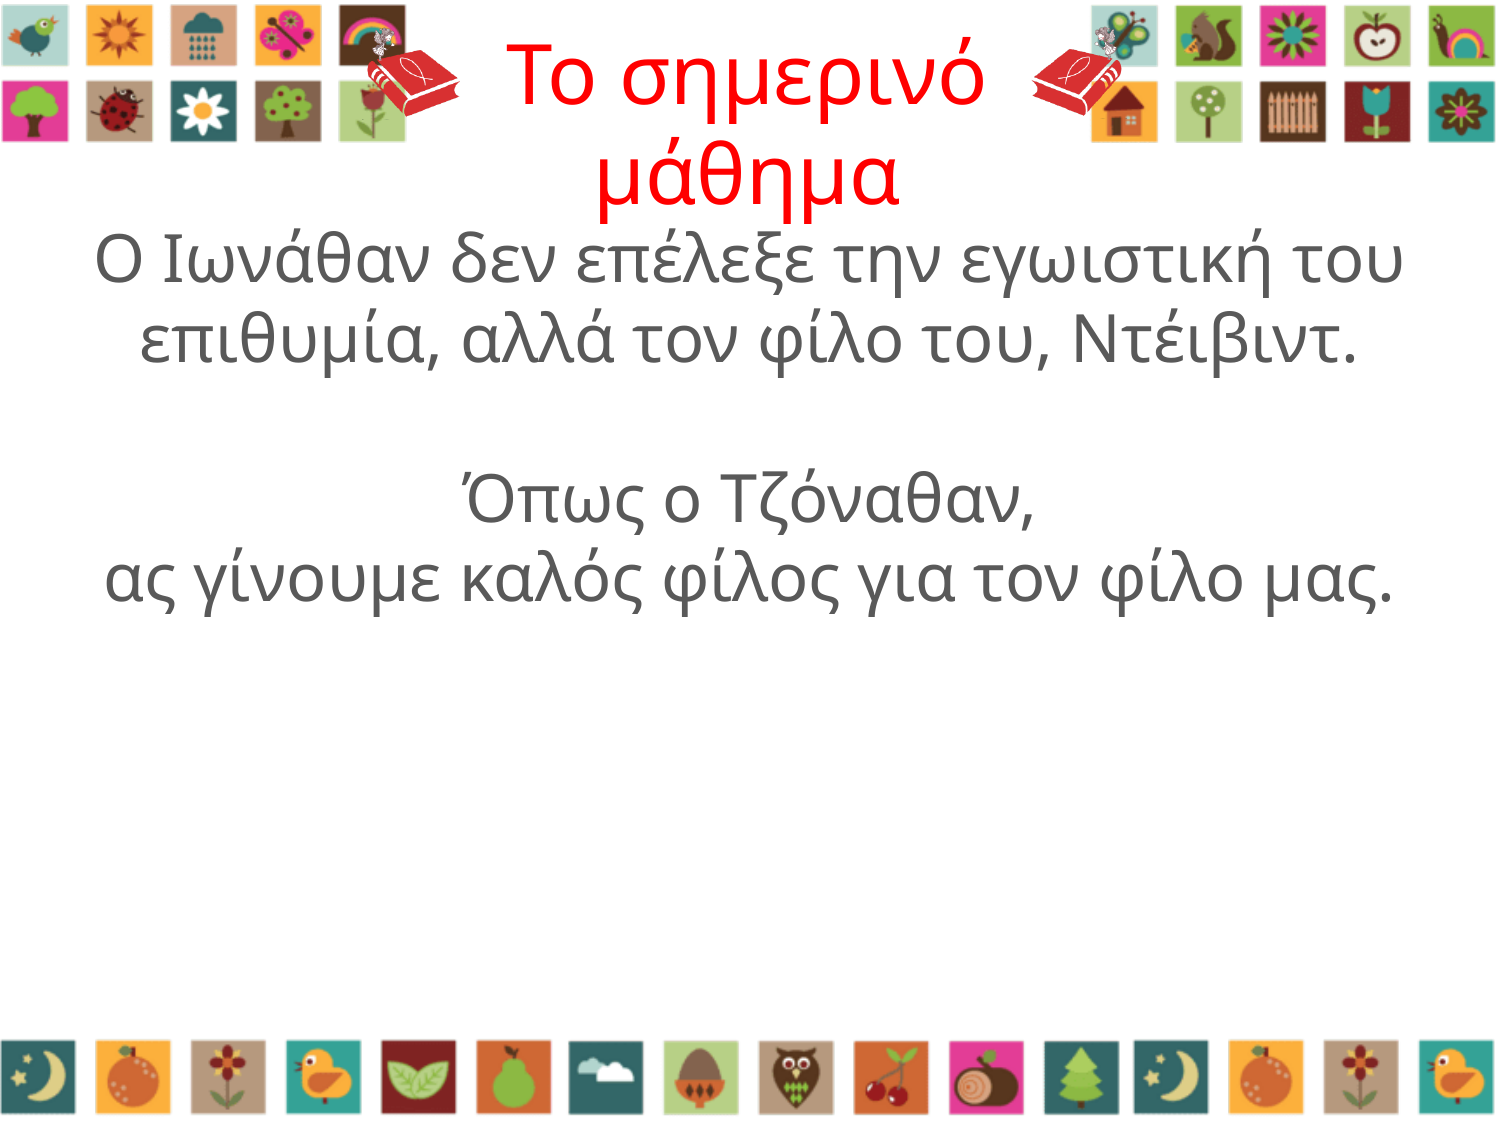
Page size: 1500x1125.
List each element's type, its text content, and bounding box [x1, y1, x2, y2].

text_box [0, 1028, 1500, 1118]
picture [0, 3, 492, 150]
text_box Το σημερινό μάθημα [414, 13, 1080, 208]
text_box Ο Ιωνάθαν δεν επέλεξε την εγωιστική του επιθυμία, αλλά τον φίλο του, Ντέιβιντ. Όπως ο Τζόναθαν, ας γίνουμε καλός φίλος για τον φίλο μας. [76, 208, 1424, 623]
picture [999, 3, 1500, 150]
